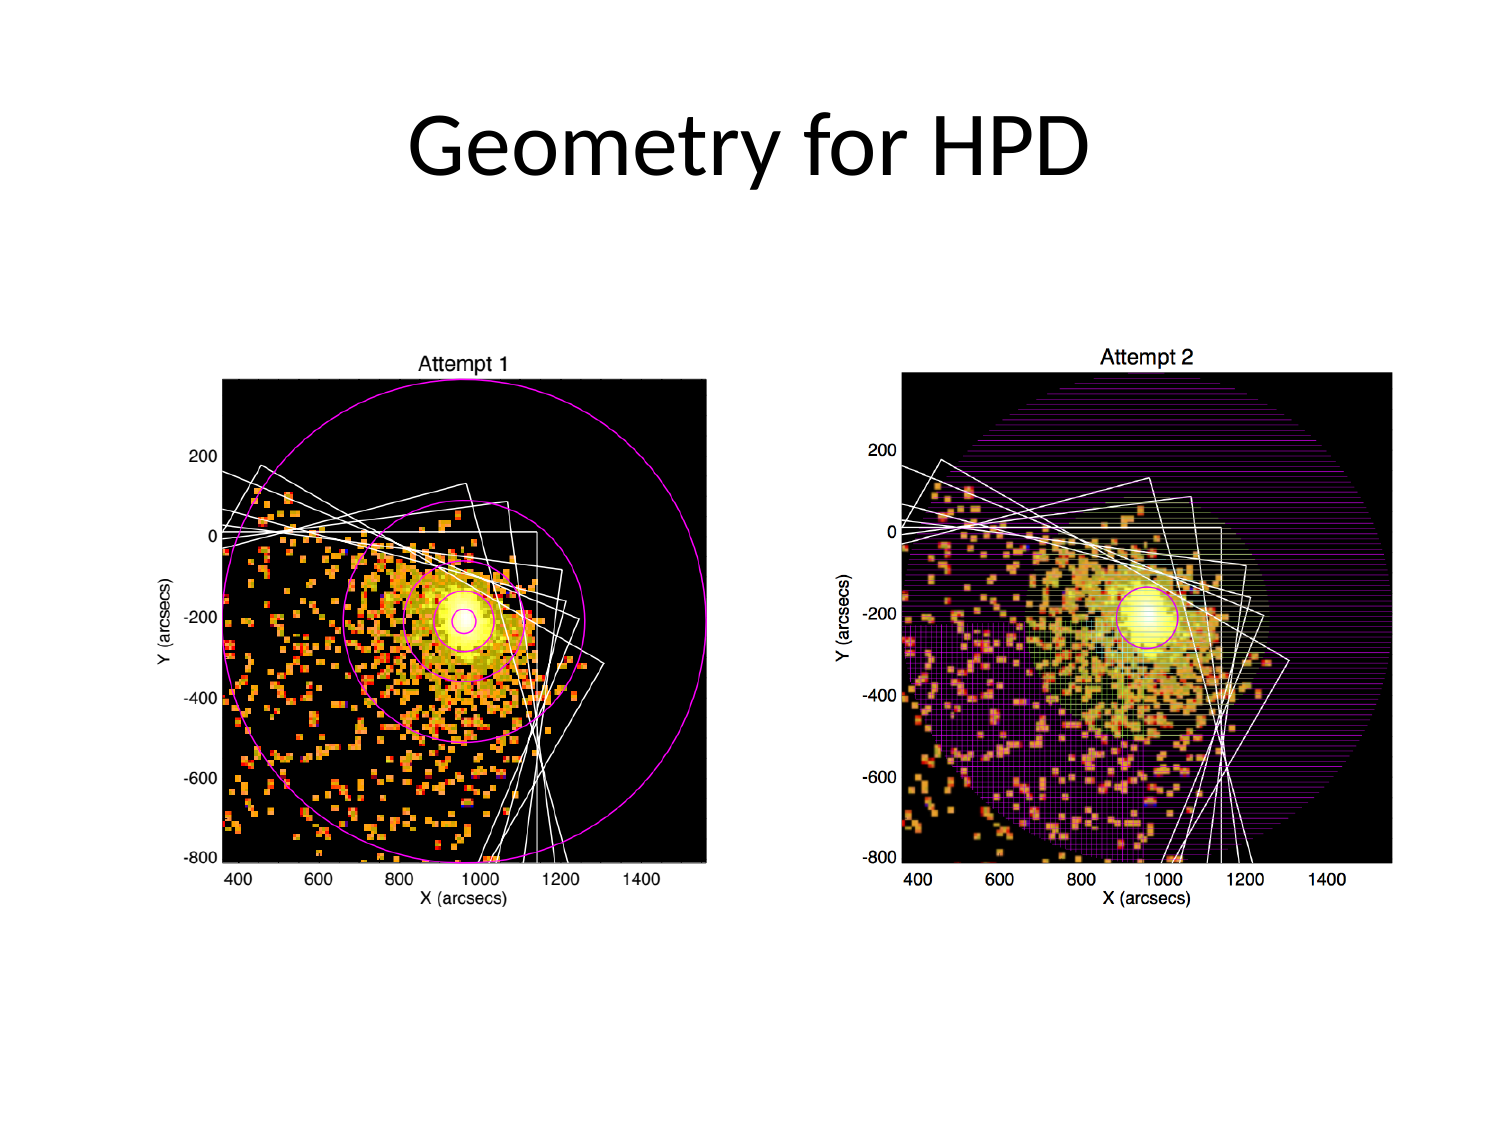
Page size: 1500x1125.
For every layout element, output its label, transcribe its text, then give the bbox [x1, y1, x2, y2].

picture [133, 321, 751, 923]
picture [830, 321, 1426, 923]
title Geometry for HPD [75, 45, 1425, 233]
